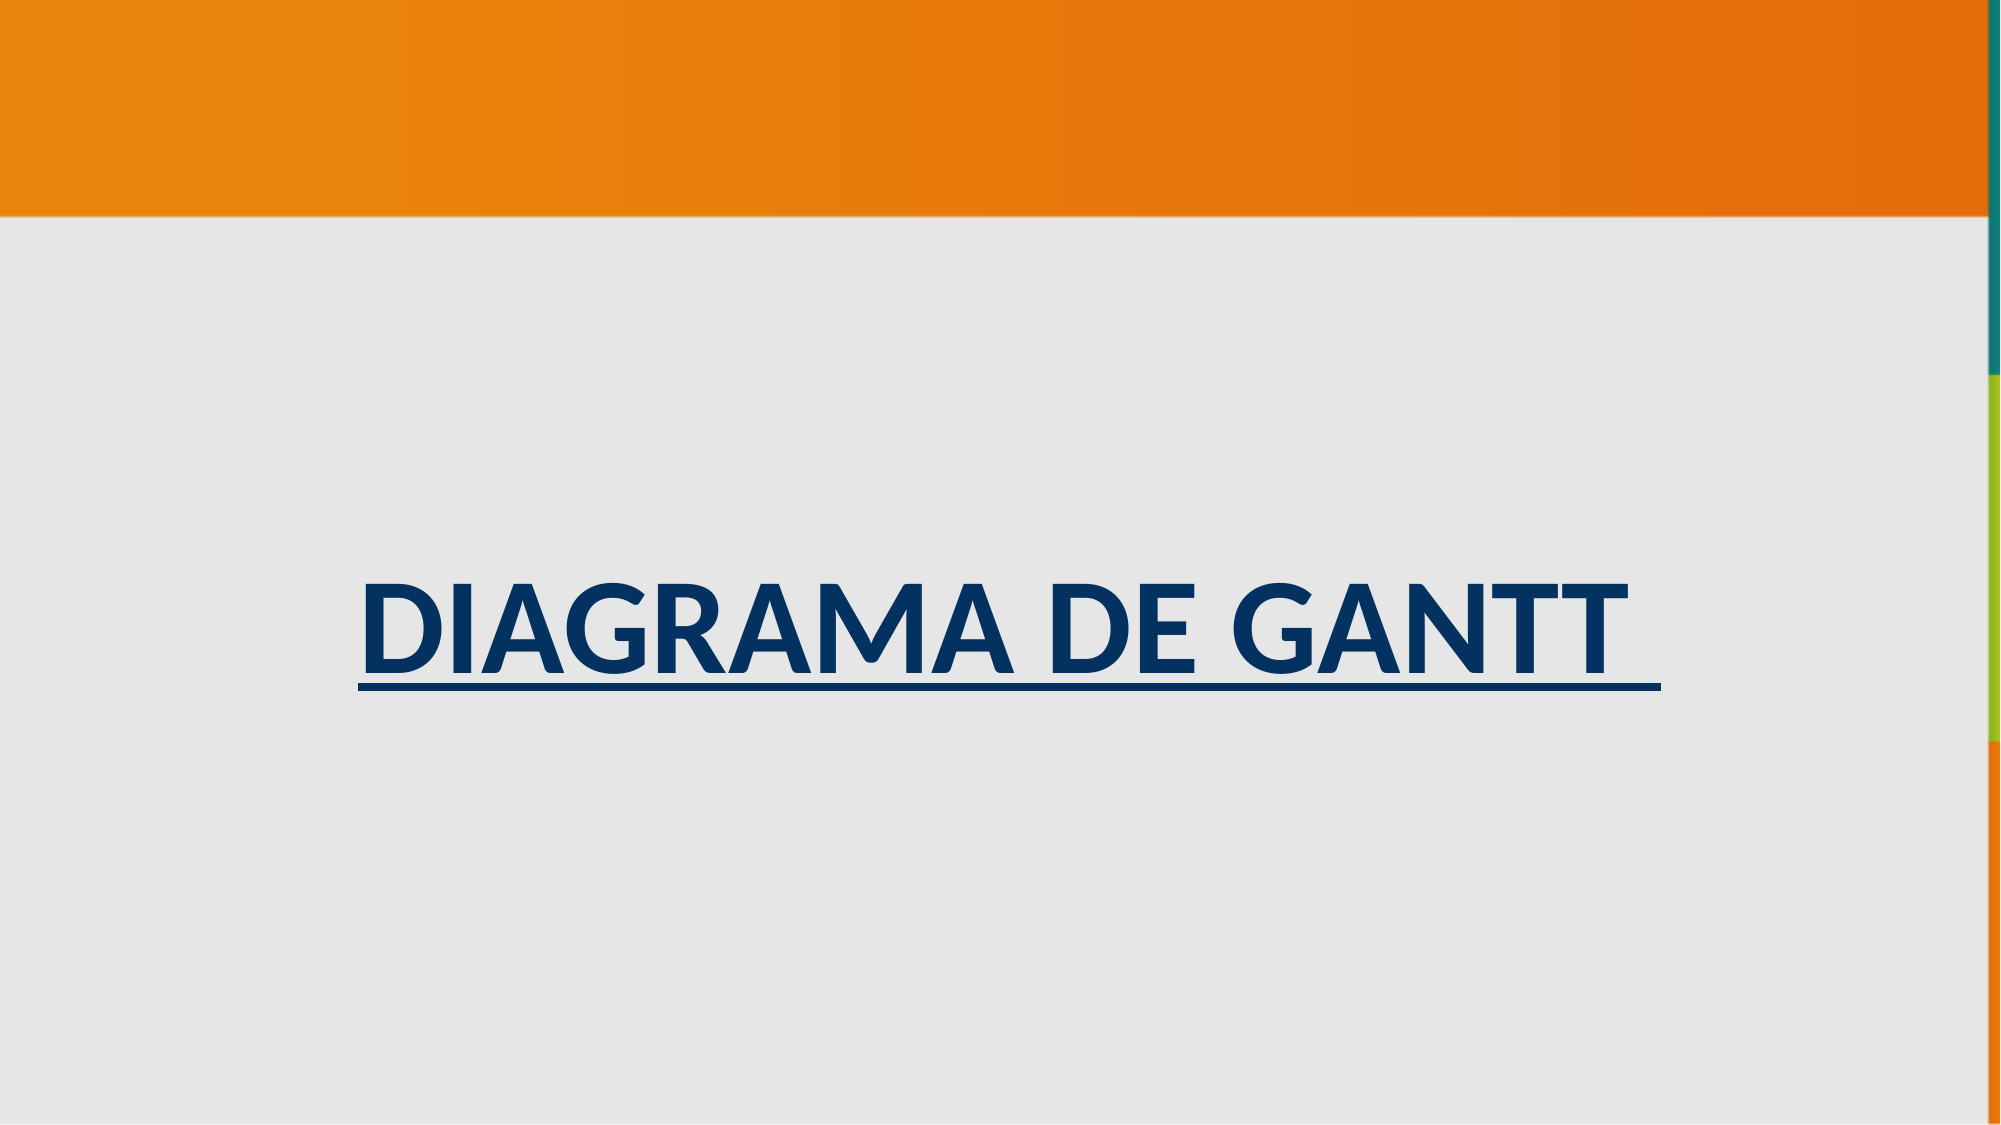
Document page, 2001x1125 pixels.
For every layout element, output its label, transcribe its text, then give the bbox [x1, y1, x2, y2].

text_box DIAGRAMA DE GANTT [343, 529, 1677, 709]
picture [0, 0, 2001, 1125]
